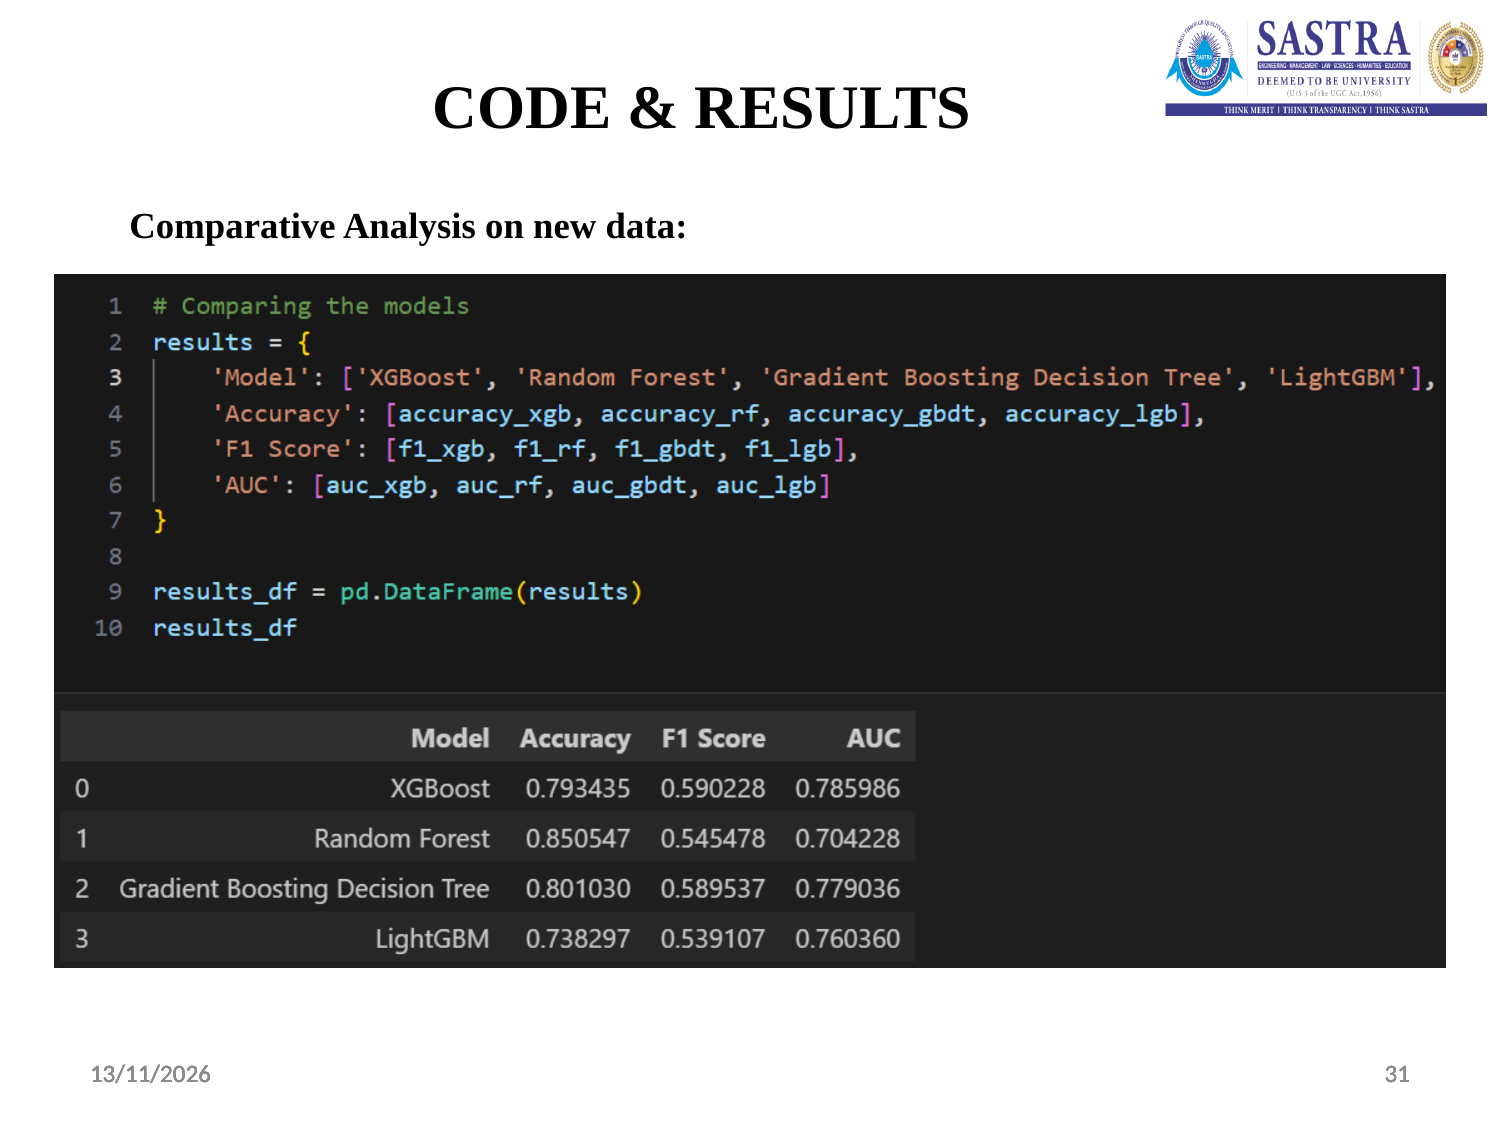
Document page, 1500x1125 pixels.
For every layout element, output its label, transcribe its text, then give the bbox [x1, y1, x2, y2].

text_box Comparative Analysis on new data: [0, 194, 818, 254]
text_box 31 [1074, 1042, 1425, 1103]
text_box CODE & RESULTS [87, 59, 1317, 149]
picture [54, 274, 1446, 968]
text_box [1162, 12, 1488, 116]
text_box 07-03-2024 [75, 1042, 425, 1103]
